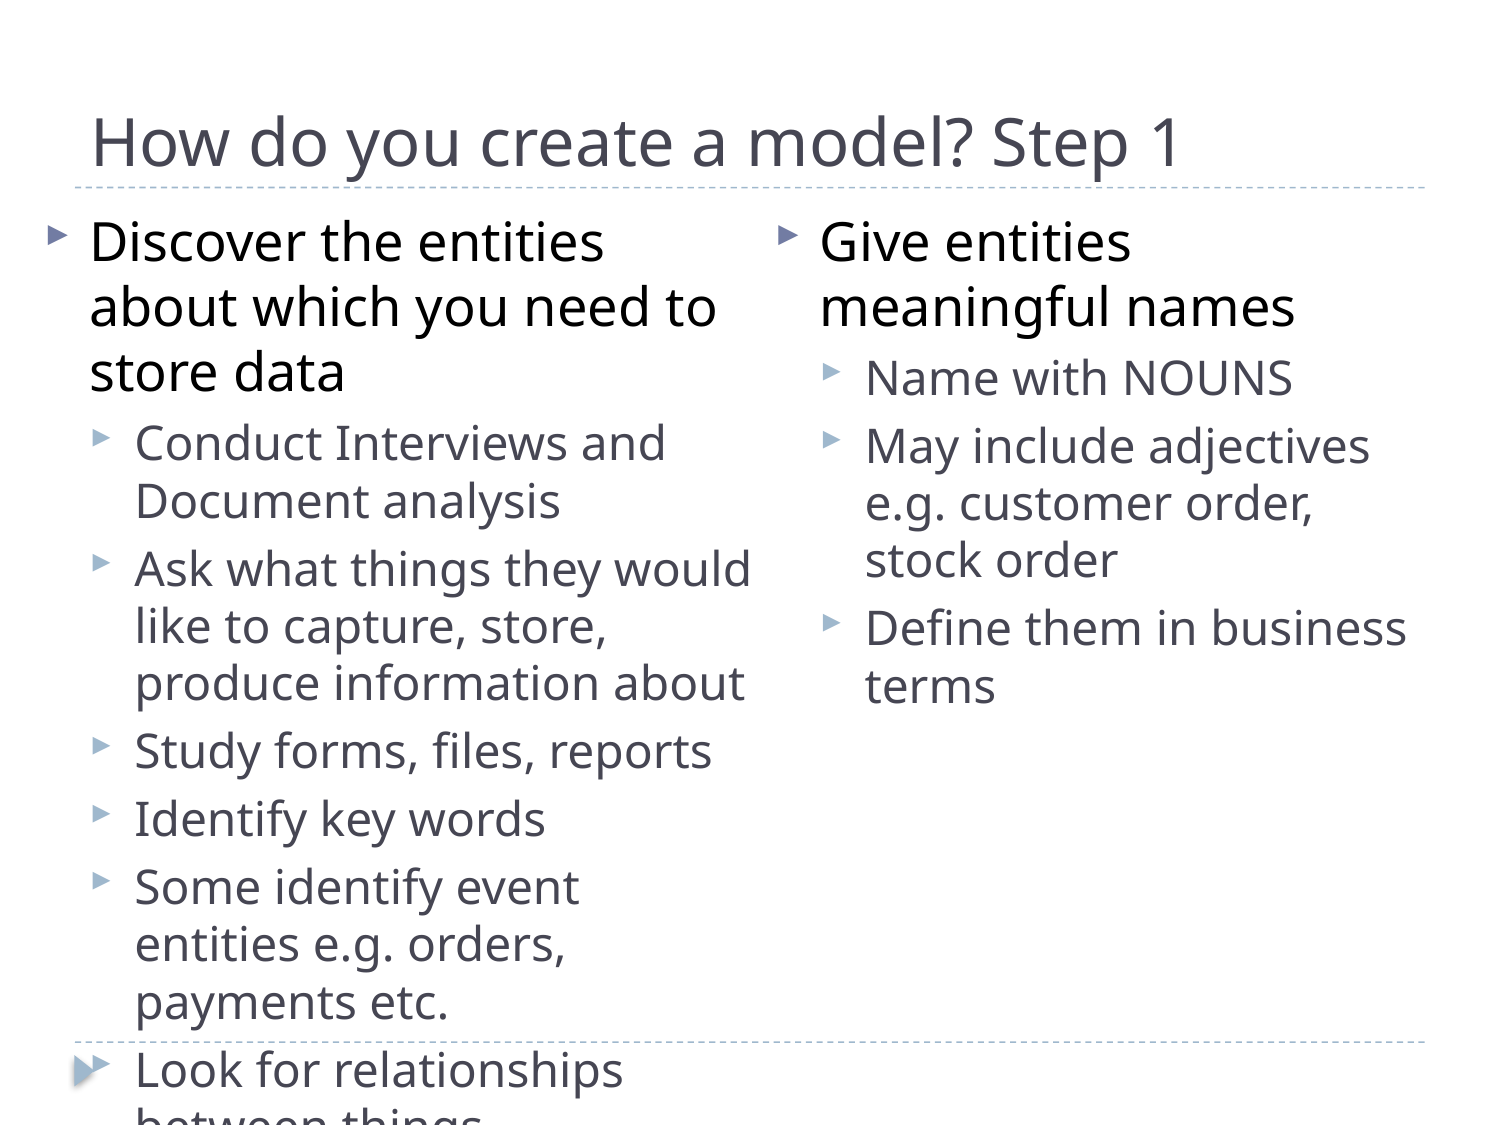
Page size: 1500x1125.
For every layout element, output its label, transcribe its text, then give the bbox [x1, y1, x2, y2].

list Give entities meaningful names Name with NOUNS May include adjectives e.g. customer order, stock order Define them in business terms [759, 199, 1447, 1010]
list Discover the entities about which you need to store data Conduct Interviews and Document analysis Ask what things they would like to capture, store, produce information about Study forms, files, reports Identify key words Some identify event entities e.g. orders, payments etc. Look for relationships between things [29, 200, 759, 1010]
title How do you create a model? Step 1 [75, 37, 1425, 188]
